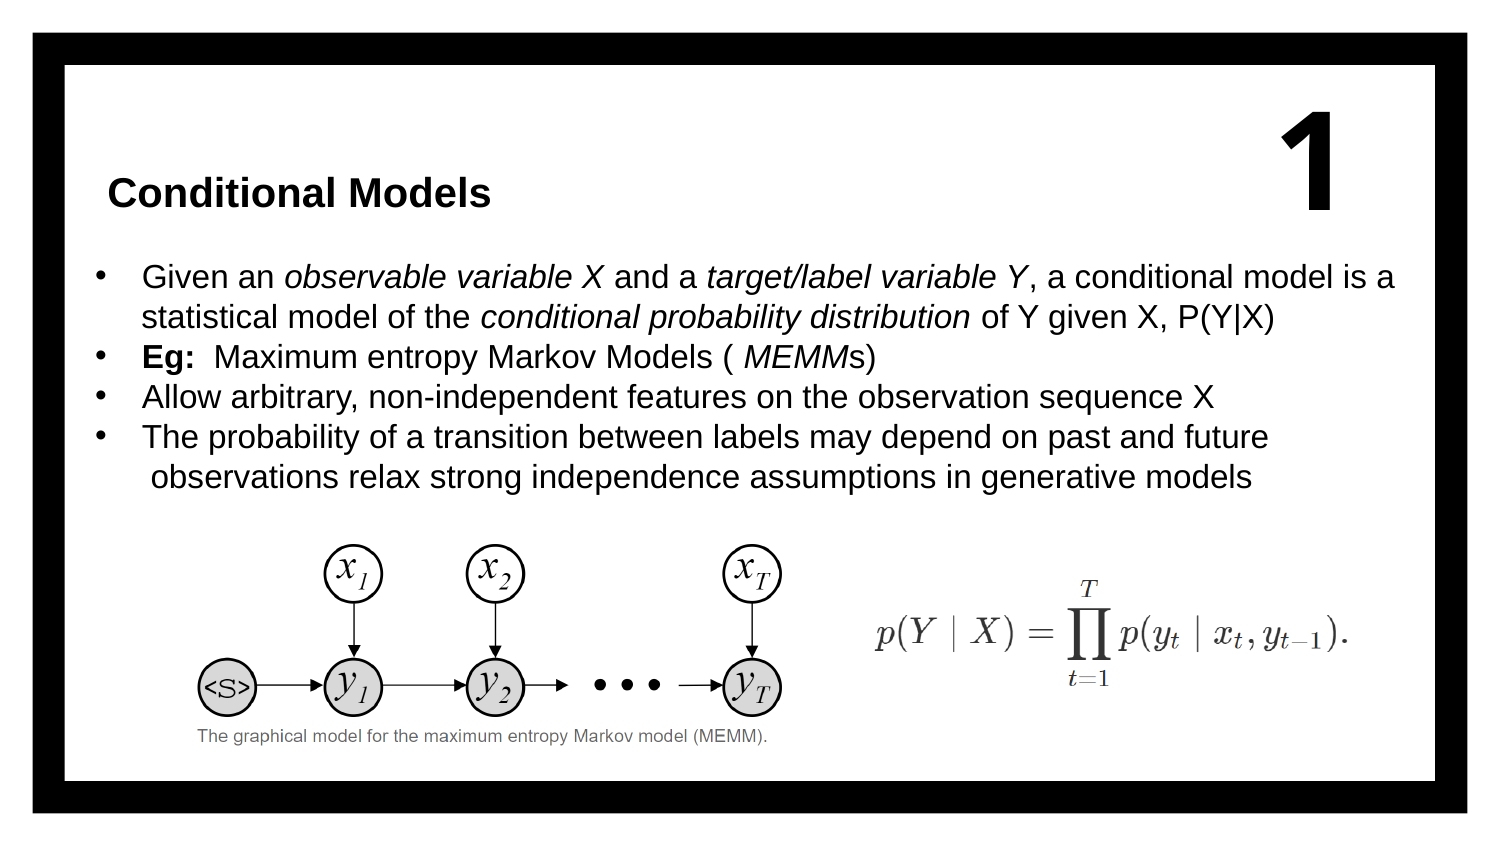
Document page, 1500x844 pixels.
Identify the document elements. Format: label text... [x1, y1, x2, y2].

text_box Given an observable variable X and a target/label variable Y, a conditional model is a statistical model of the conditional probability distribution of Y given X, P(Y|X) Eg: Maximum entropy Markov Models ( MEMMs) Allow arbitrary, non-independent features on the observation sequence X The probability of a transition between labels may depend on past and future observations relax strong independence assumptions in generative models [80, 247, 1420, 503]
picture [132, 518, 1363, 767]
text_box 1 [1241, 58, 1368, 202]
text_box Conditional Models [92, 158, 507, 224]
